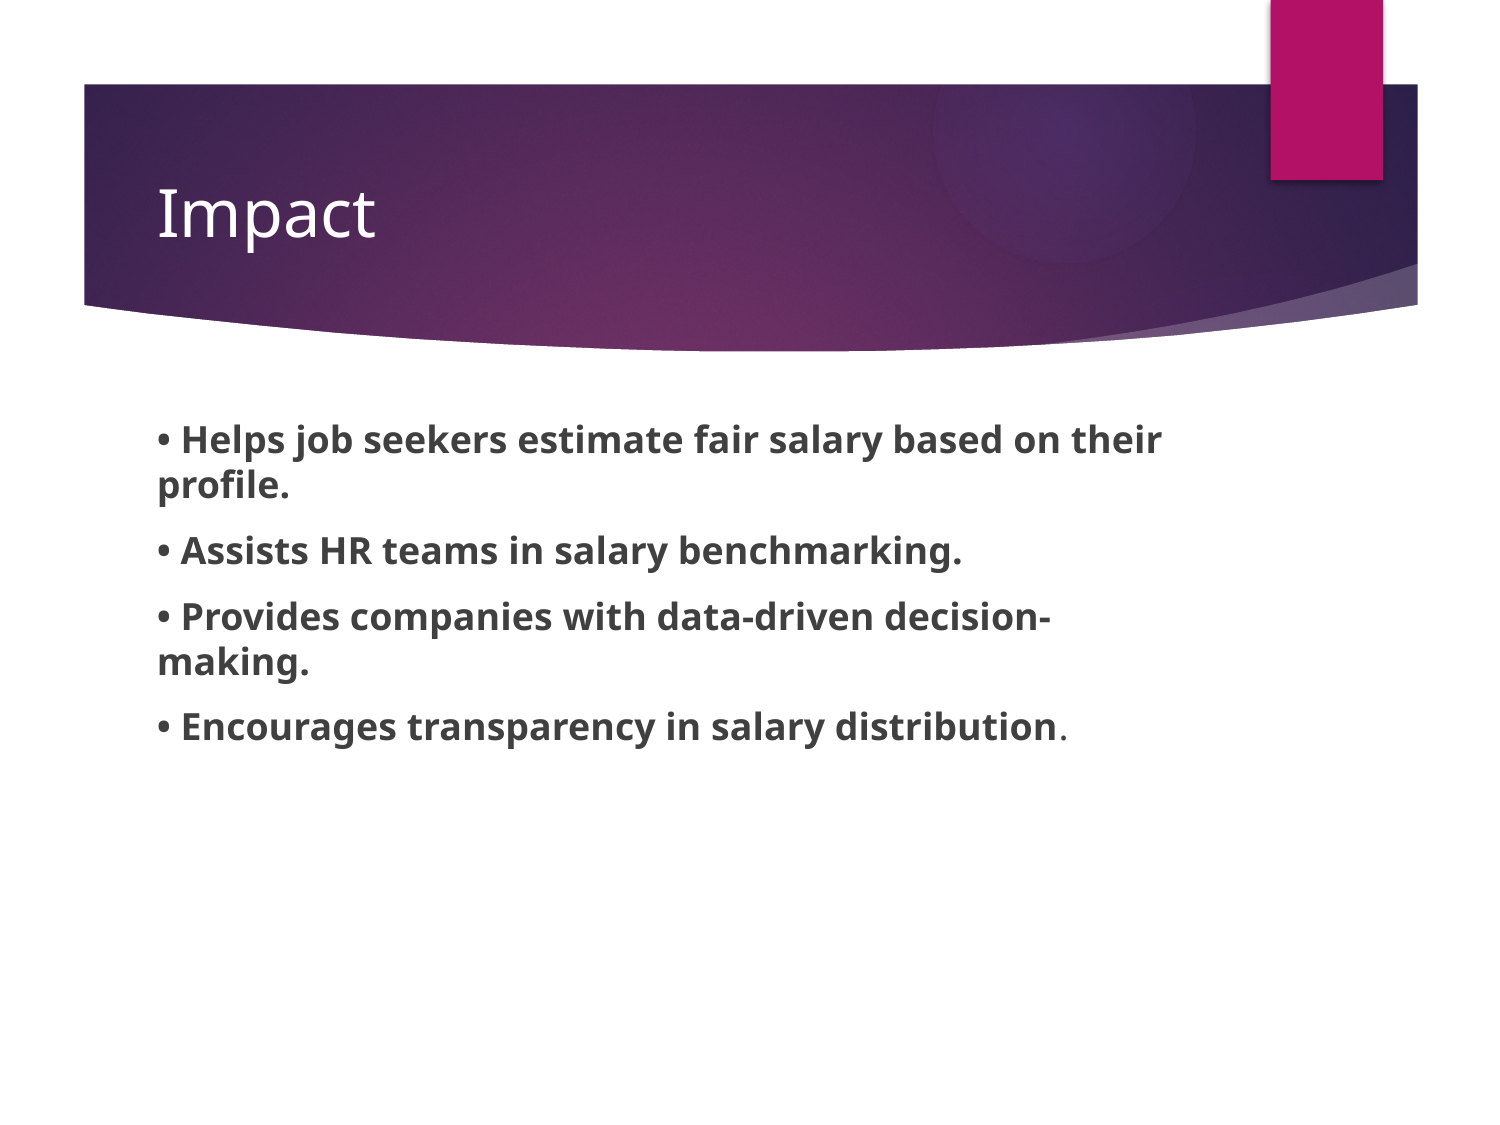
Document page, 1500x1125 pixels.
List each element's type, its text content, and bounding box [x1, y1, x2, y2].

title Impact [142, 152, 1183, 269]
list • Helps job seekers estimate fair salary based on their profile. • Assists HR teams in salary benchmarking. • Provides companies with data-driven decision-making. • Encourages transparency in salary distribution. [141, 408, 1183, 988]
